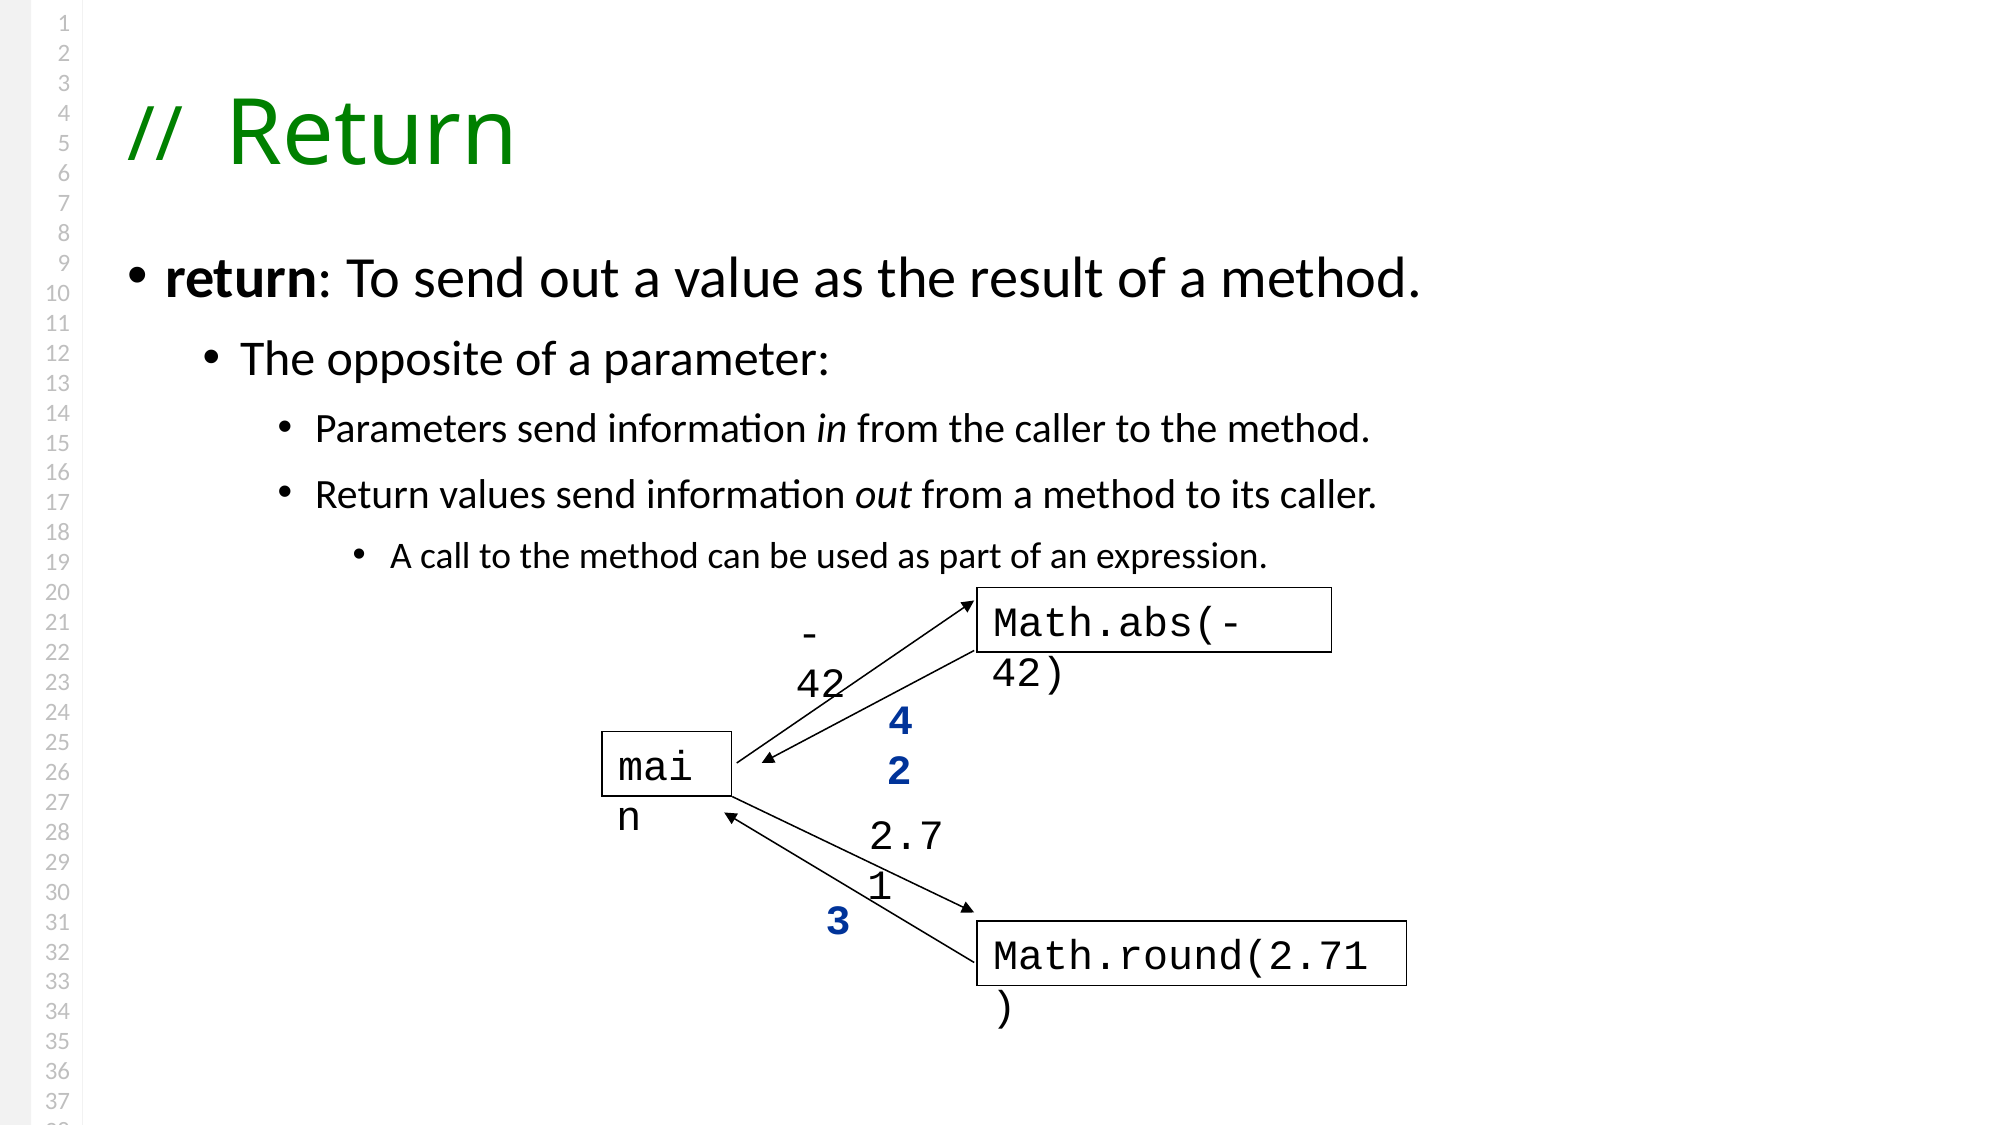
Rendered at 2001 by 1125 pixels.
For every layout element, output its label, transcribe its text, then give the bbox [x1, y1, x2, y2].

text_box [599, 587, 1409, 988]
list return: To send out a value as the result of a method. The opposite of a parameter: Parameters send information in from the caller to the method. Return values send information out from a method to its caller. A call to the method can be used as part of an expression. [112, 224, 1913, 1013]
title Return [210, 59, 1913, 210]
